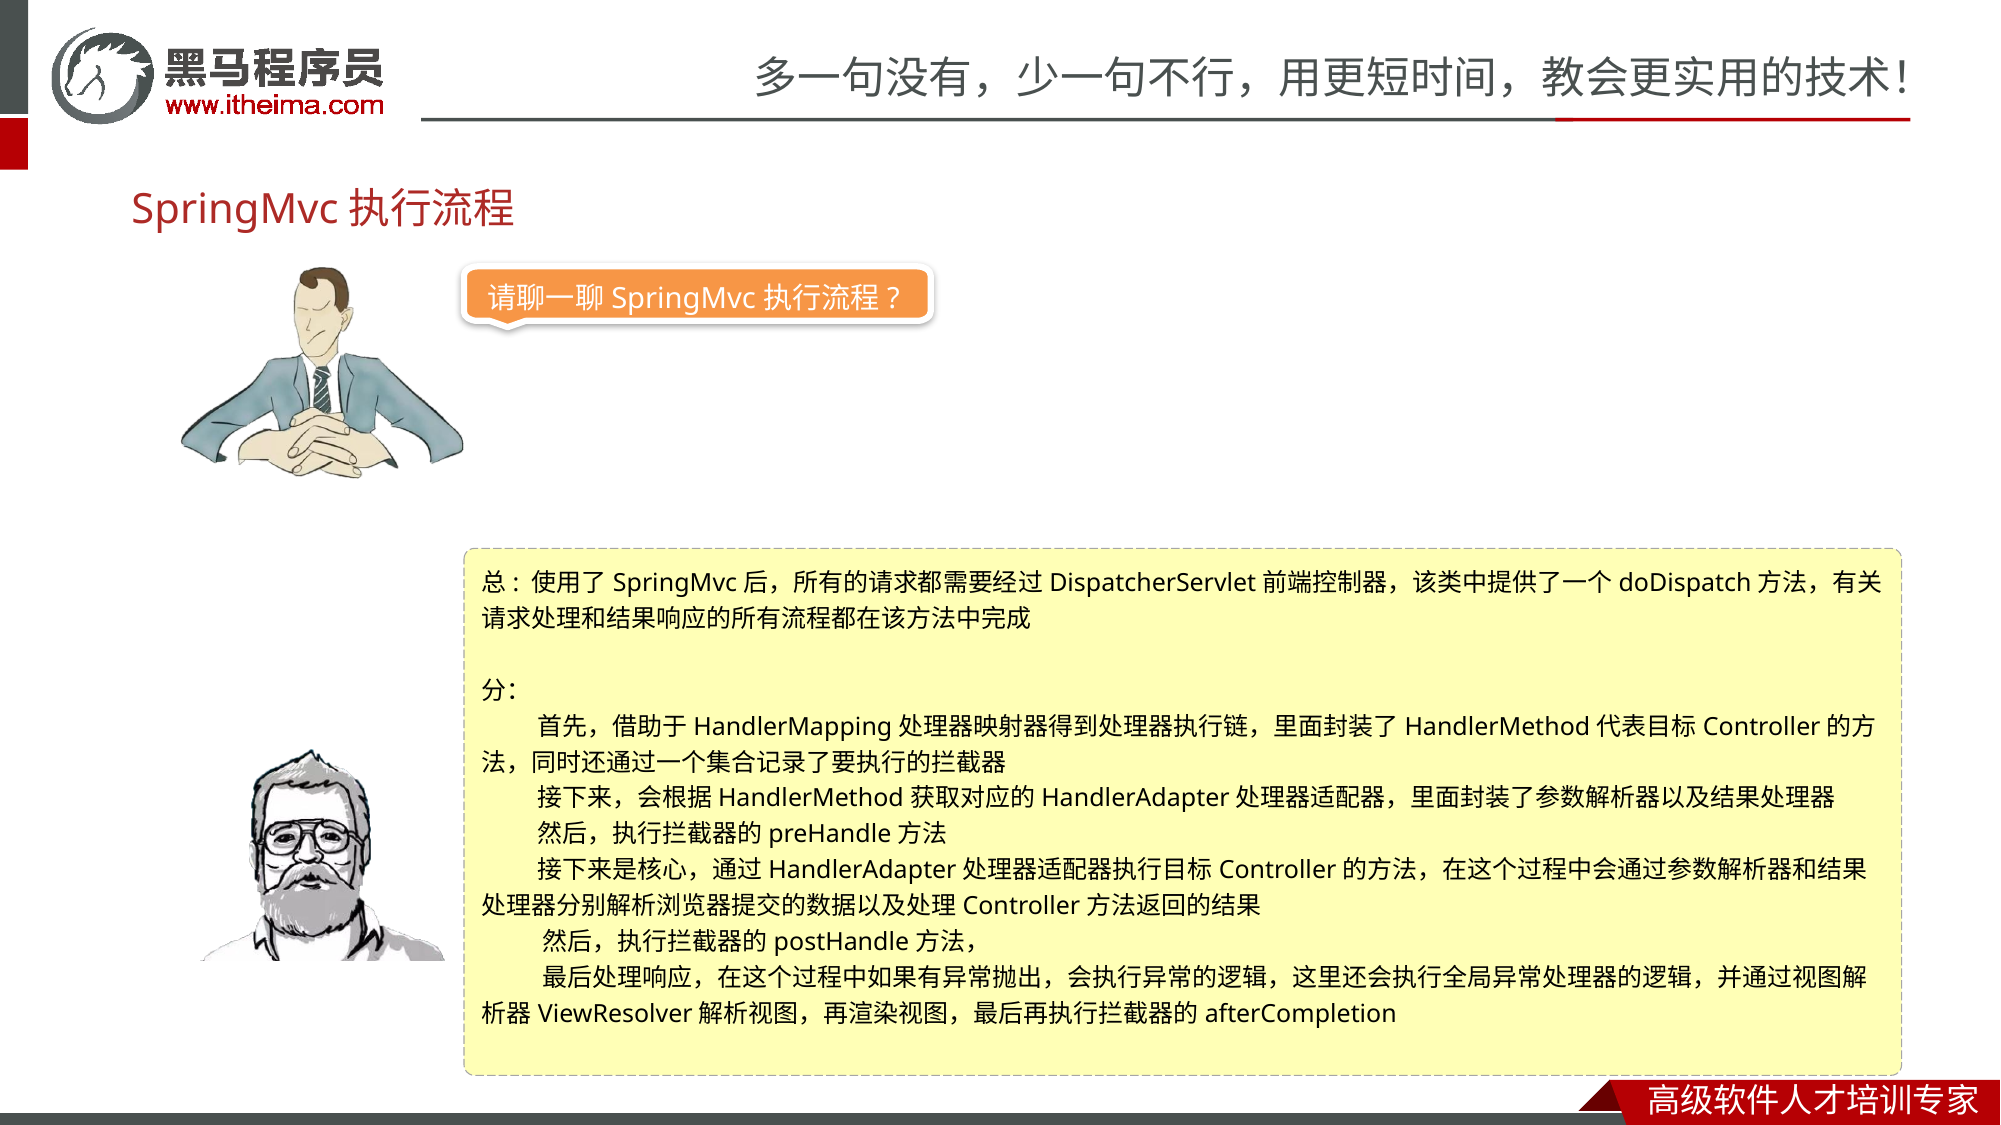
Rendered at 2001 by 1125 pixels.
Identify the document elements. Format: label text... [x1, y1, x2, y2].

picture [180, 266, 465, 479]
picture [199, 748, 446, 961]
text_box 请聊一聊SpringMvc执行流程? [465, 263, 934, 331]
text_box 总: 使用了SpringMvc后，所有的请求都需要经过DispatcherServlet前端控制器，该类中提供了一个doDispatch方法，有关请求处理和结果响应的所有流程都在该方法中完成 分： 首先，借助于HandlerMapping处理器映射器得到处理器执行链，里面封装了HandlerMethod代表目标Controller的方法，同时还通过一个集合记录了要执行的拦截器 接下来，会根据HandlerMethod获取对应的HandlerAdapter处理器适配器，里面封装了参数解析器以及结果处理器 然后，执行拦截器的preHandle方法 接下来是核心，通过HandlerAdapter处理器适配器执行目标Controller的方法，在这个过程中会通过参数解析器和结果处理器分别解析浏览器提交的数据以及处理Controller方法返回的结果 然后，执行拦截器的postHandle方法， 最后处理响应，在这个过程中如果有异常抛出，会执行异常的逻辑，这里还会执行全局异常处理器的逻辑，并通过视图解析器ViewResolver解析视图，再渲染视图，最后再执行拦截器的afterCompletion [461, 546, 1904, 1078]
picture [50, 26, 384, 125]
title SpringMvc执行流程 [116, 164, 1872, 250]
